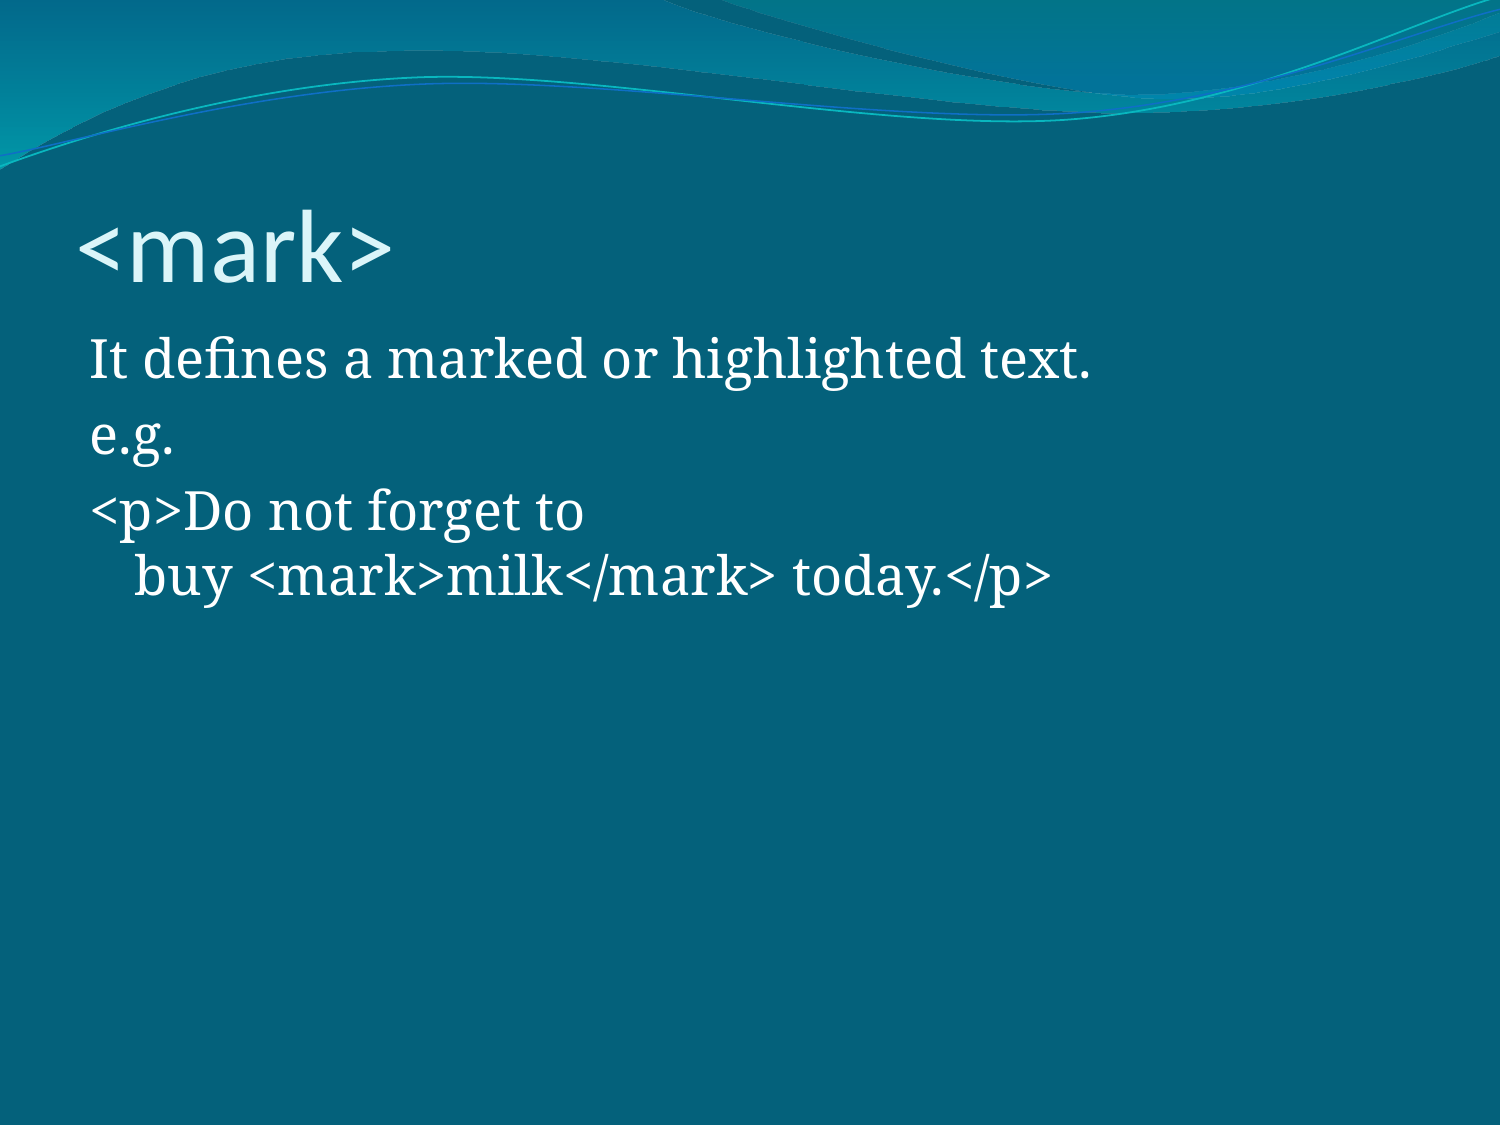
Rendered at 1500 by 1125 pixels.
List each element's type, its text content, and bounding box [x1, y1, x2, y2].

title <mark> [75, 115, 1425, 303]
list It defines a marked or highlighted text. e.g. <p>Do not forget to buy <mark>milk</mark> today.</p> [75, 317, 1425, 1038]
